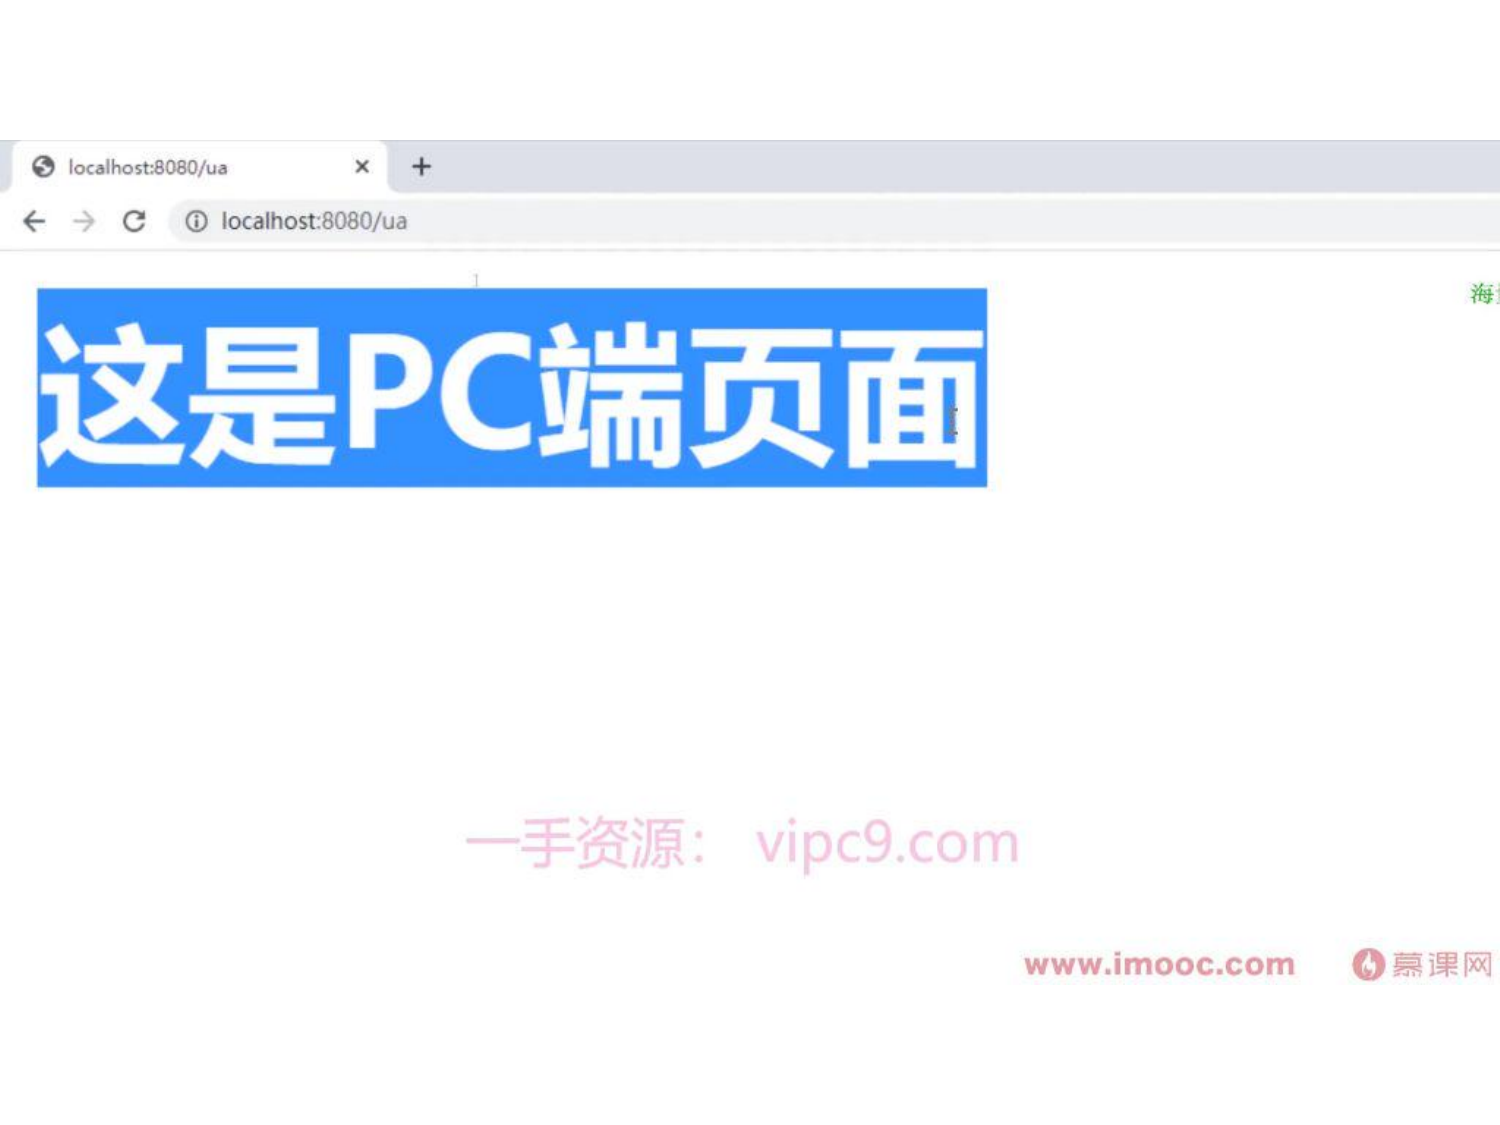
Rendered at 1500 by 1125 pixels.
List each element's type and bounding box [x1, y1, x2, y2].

picture [0, 140, 1500, 985]
